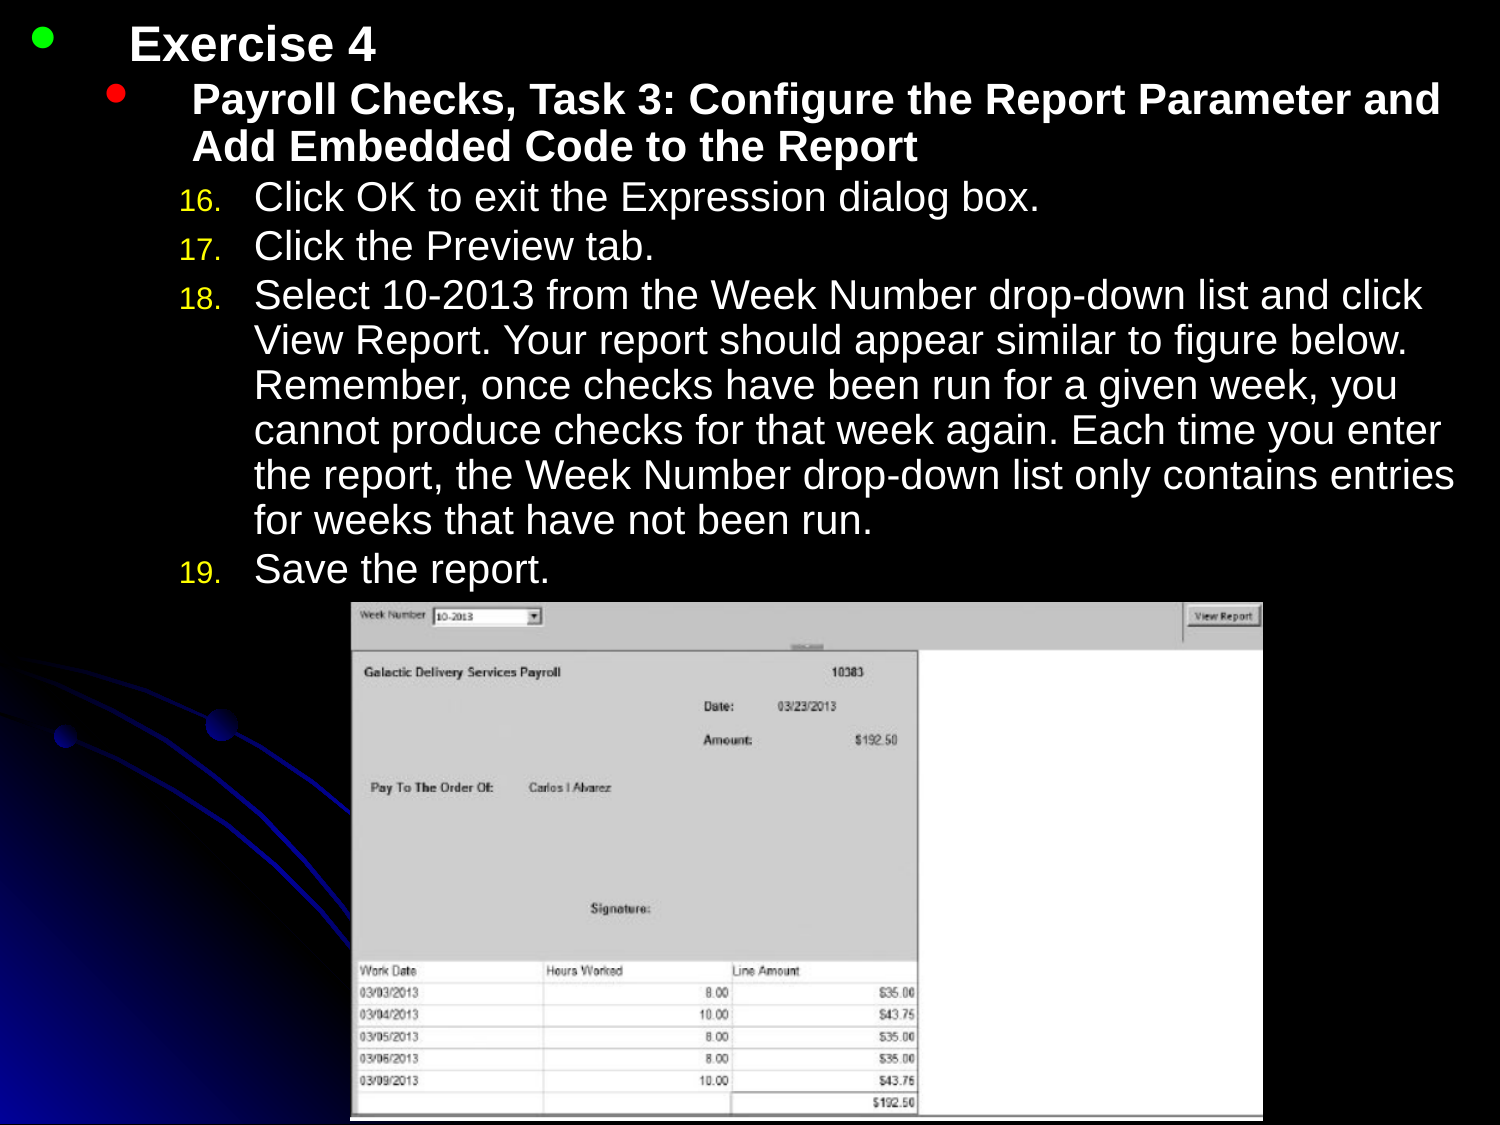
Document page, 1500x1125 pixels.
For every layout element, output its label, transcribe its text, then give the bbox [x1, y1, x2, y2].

list Exercise 4 Payroll Checks, Task 3: Configure the Report Parameter and Add Embedded Code to the Report Click OK to exit the Expression dialog box. Click the Preview tab. Select 10-2013 from the Week Number drop-down list and click View Report. Your report should appear similar to figure below. Remember, once checks have been run for a given week, you cannot produce checks for that week again. Each time you enter the report, the Week Number drop-down list only contains entries for weeks that have not been run. Save the report. [13, 12, 1490, 1125]
picture [349, 601, 1263, 1121]
